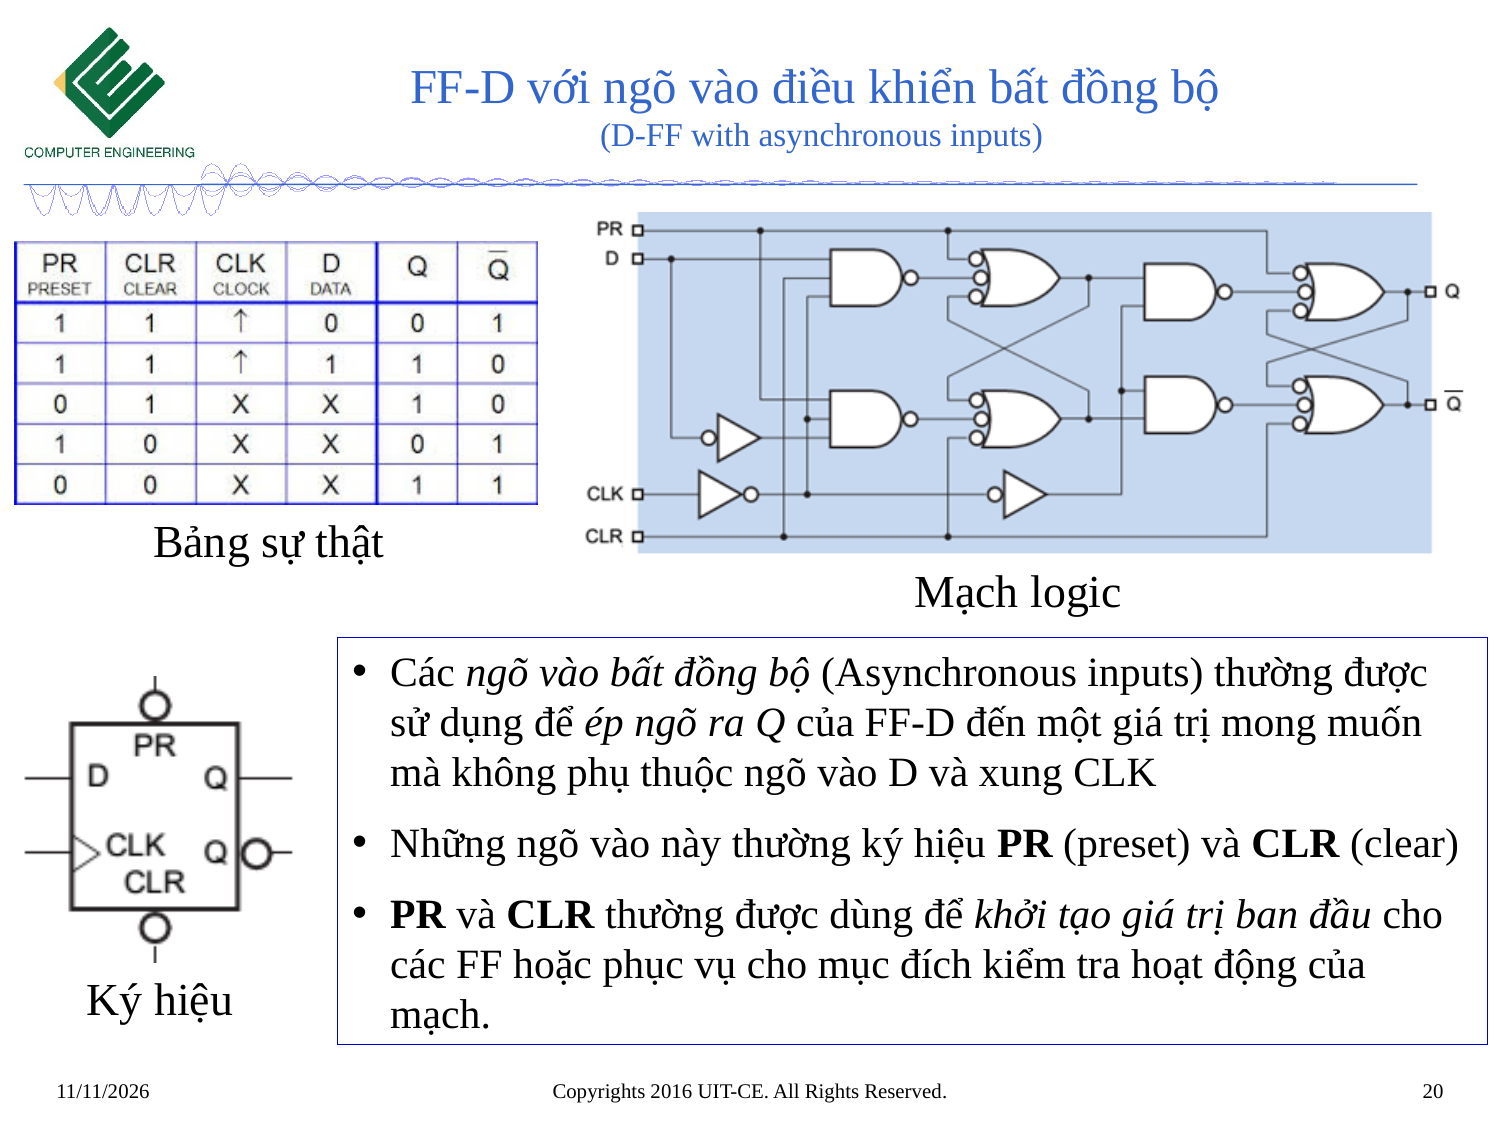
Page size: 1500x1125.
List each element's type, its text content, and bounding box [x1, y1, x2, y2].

picture [17, 0, 201, 184]
title FF-D với ngõ vào điều khiển bất đồng bộ (D-FF with asynchronous inputs) [218, 46, 1426, 162]
text_box Ký hiệu [72, 971, 249, 1033]
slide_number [41, 1070, 288, 1118]
picture [13, 241, 538, 505]
picture [13, 676, 310, 963]
footer Copyrights 2016 UIT-CE. All Rights Reserved. [288, 1070, 1170, 1118]
picture [29, 212, 1468, 563]
slide_number 20 [1170, 1070, 1459, 1118]
text_box Các ngõ vào bất đồng bộ (Asynchronous inputs) thường được sử dụng để ép ngõ ra Q của FF-D đến một giá trị mong muốn mà không phụ thuộc ngõ vào D và xung CLK Những ngõ vào này thường ký hiệu PR (preset) và CLR (clear) PR và CLR thường được dùng để khởi tạo giá trị ban đầu cho các FF hoặc phục vụ cho mục đích kiểm tra hoạt động của mạch. [337, 637, 1488, 1045]
text_box Bảng sự thật [138, 514, 400, 575]
text_box Mạch logic [899, 572, 1149, 624]
